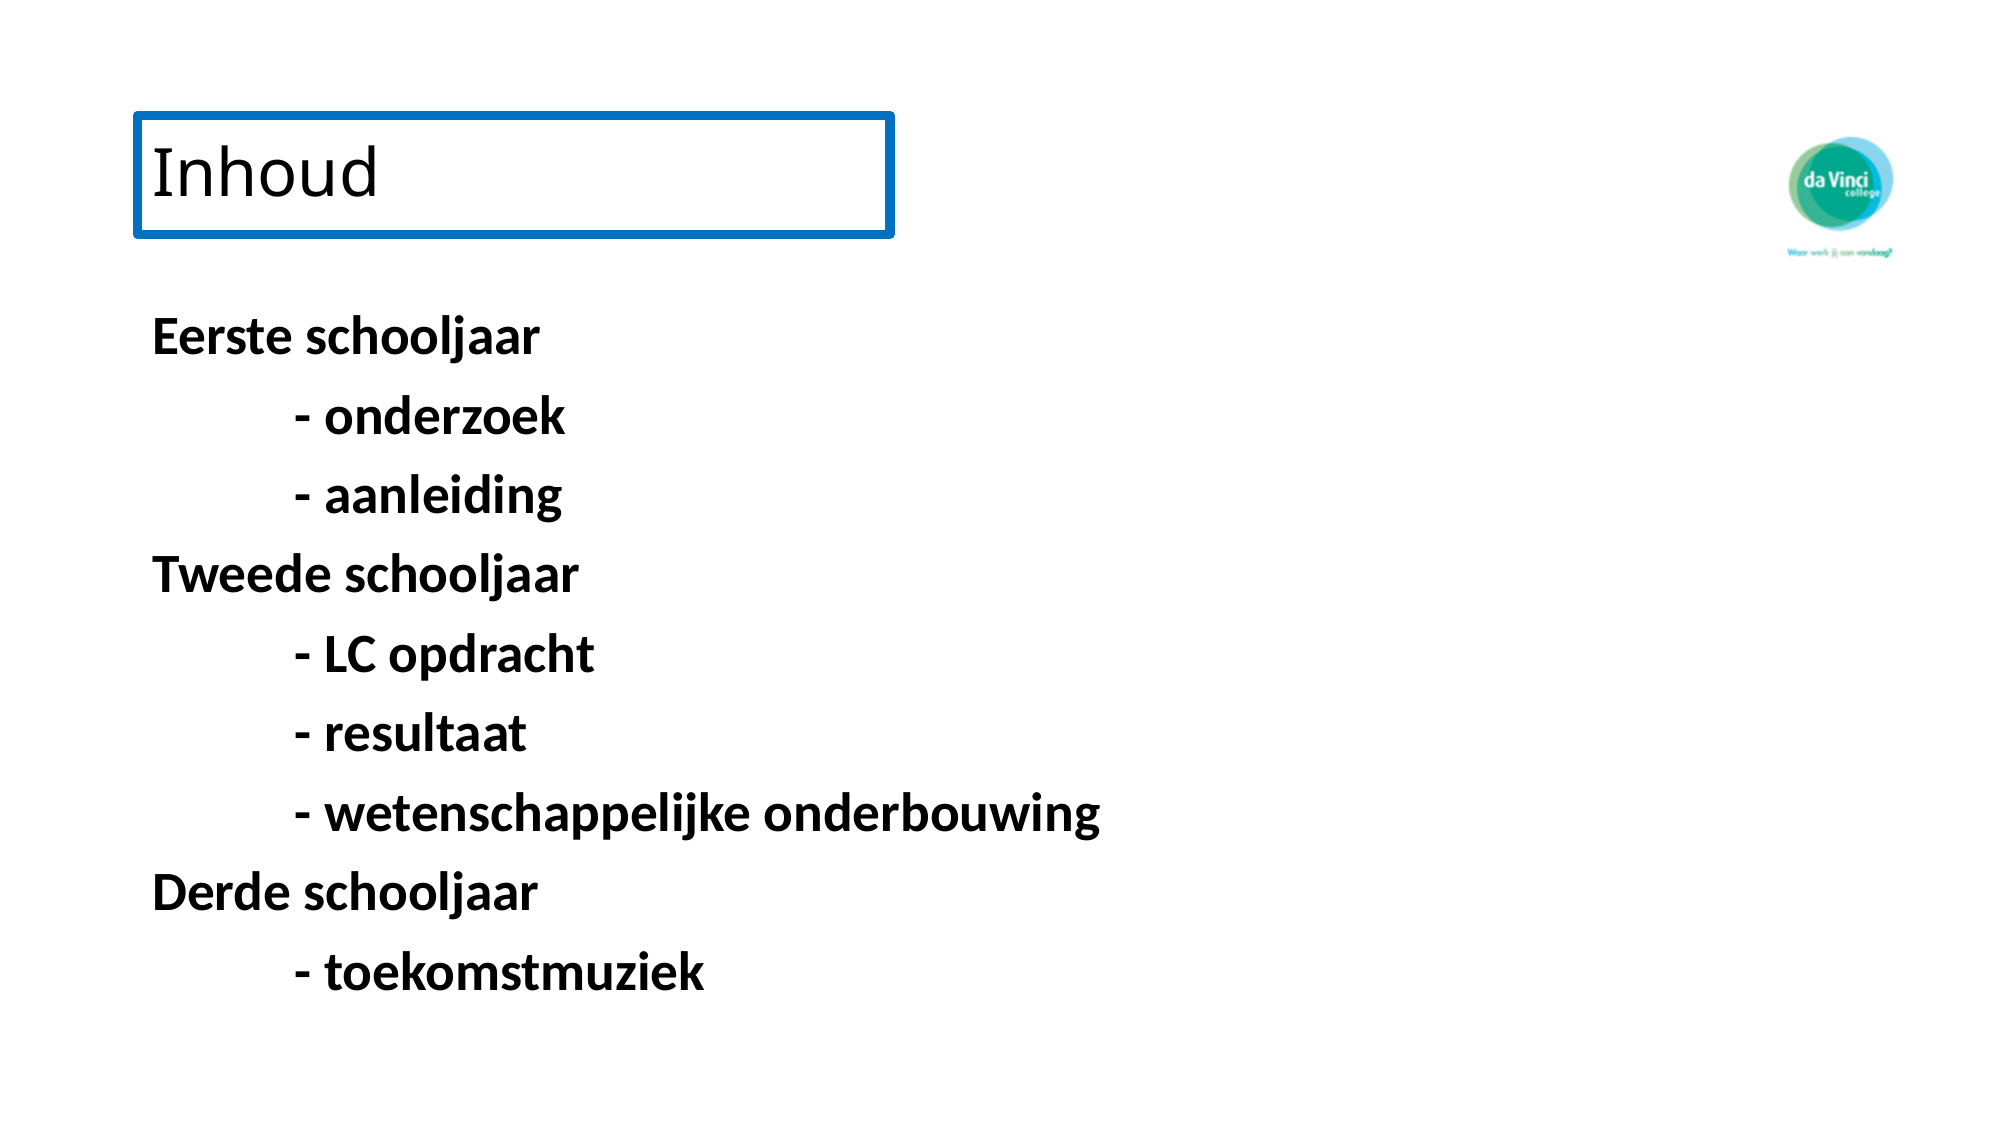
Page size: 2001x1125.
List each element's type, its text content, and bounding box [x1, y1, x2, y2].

text_box Inhoud [137, 115, 890, 235]
list Eerste schooljaar - onderzoek - aanleiding Tweede schooljaar - LC opdracht - resultaat - wetenschappelijke onderbouwing Derde schooljaar - toekomstmuziek [137, 299, 1863, 1014]
picture [1753, 126, 1928, 300]
